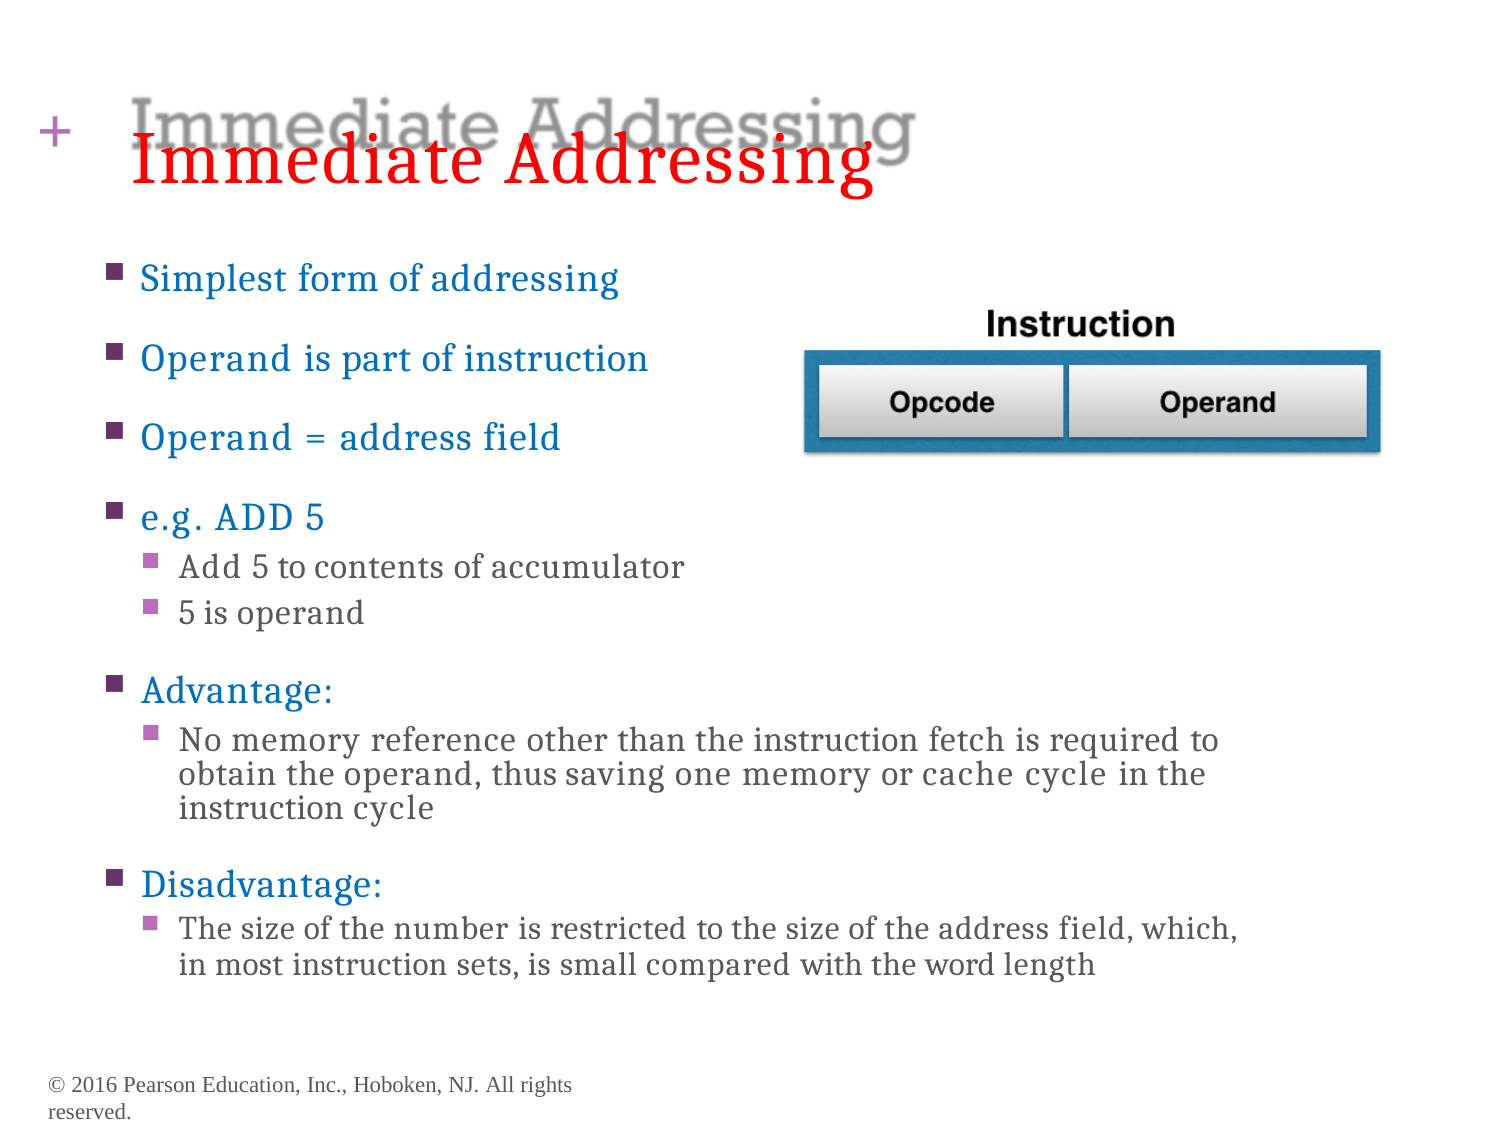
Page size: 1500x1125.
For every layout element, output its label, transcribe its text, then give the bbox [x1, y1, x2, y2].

picture [128, 94, 918, 170]
text_box Simplest form of addressing Operand is part of instruction Operand = address field e.g. ADD 5 Add 5 to contents of accumulator 5 is operand Advantage: No memory reference other than the instruction fetch is required to obtain the operand, thus saving one memory or cache cycle in the instruction cycle Disadvantage: The size of the number is restricted to the size of the address field, which, in most instruction sets, is small compared with the word length [101, 250, 1294, 983]
footer © 2016 Pearson Education, Inc., Hoboken, NJ. All rights reserved. [46, 1069, 663, 1125]
picture [801, 309, 1384, 459]
title + Immediate Addressing [32, 69, 918, 260]
